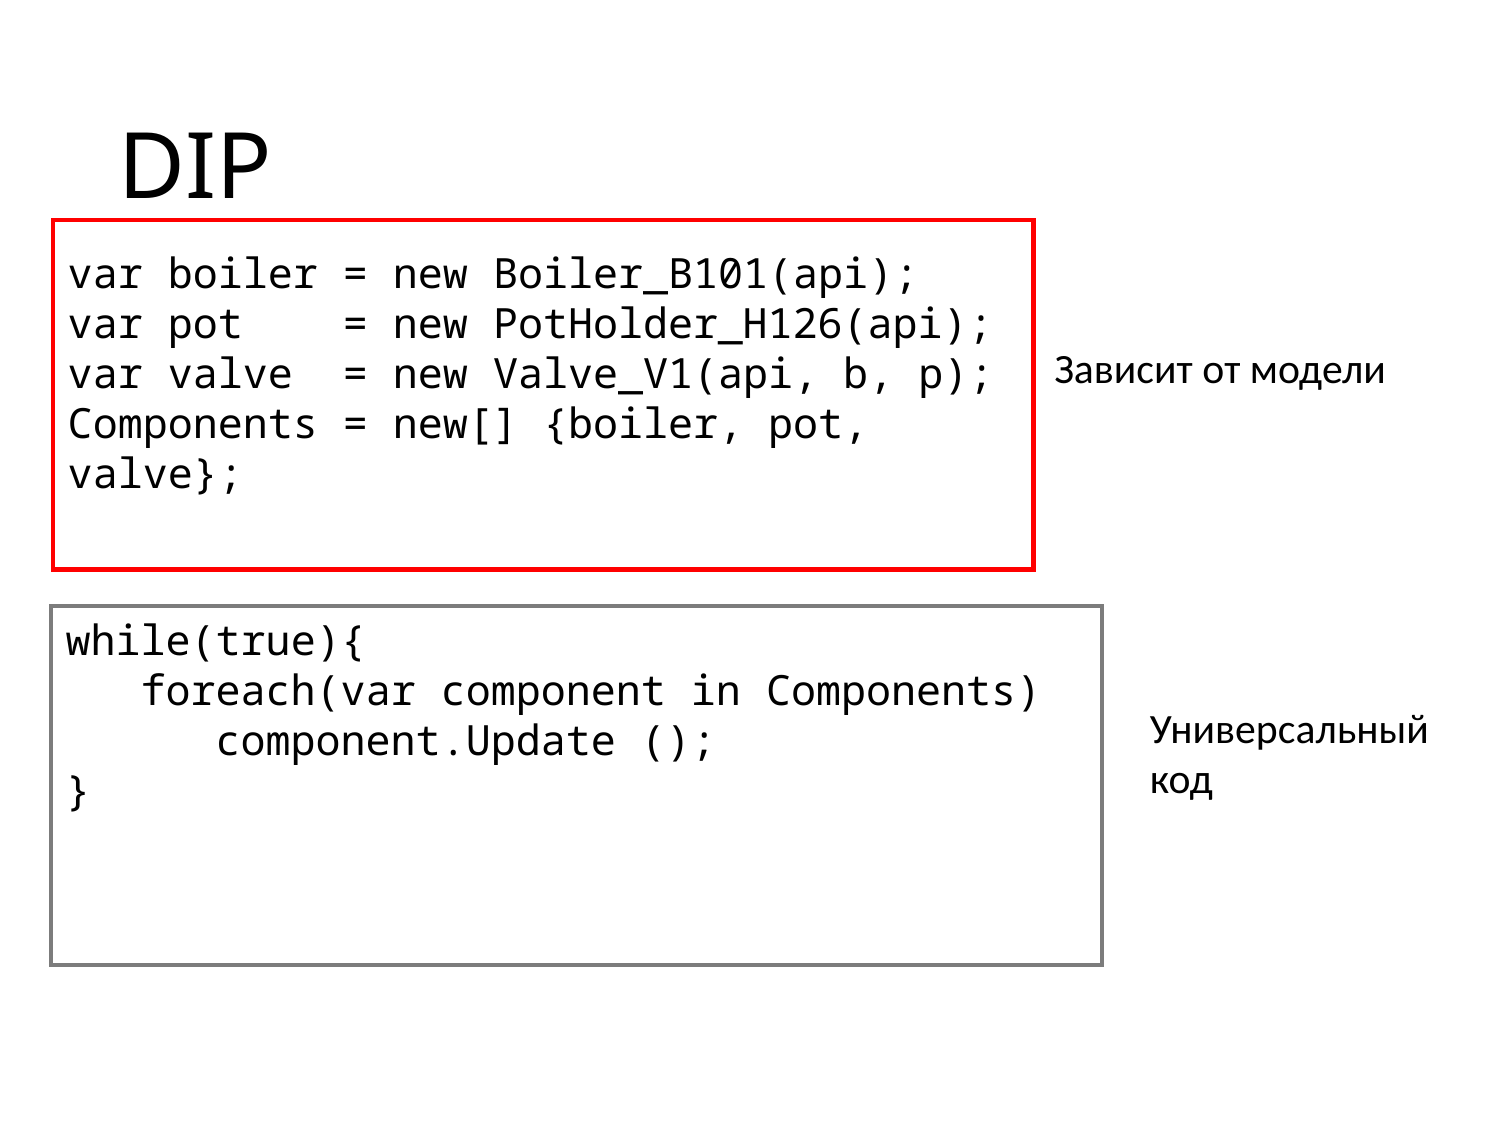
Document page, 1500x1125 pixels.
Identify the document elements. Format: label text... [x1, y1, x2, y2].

text_box Универсальный код [1135, 694, 1454, 810]
title DIP [103, 59, 1397, 278]
text_box Зависит от модели [1039, 334, 1401, 400]
text_box while(true){ foreach(var component in Components) component.Update (); } [50, 605, 1103, 966]
text_box var boiler = new Boiler_B101(api); var pot = new PotHolder_H126(api); var valve = new Valve_V1(api, b, p); Components = new[] {boiler, pot, valve}; [52, 219, 1034, 570]
